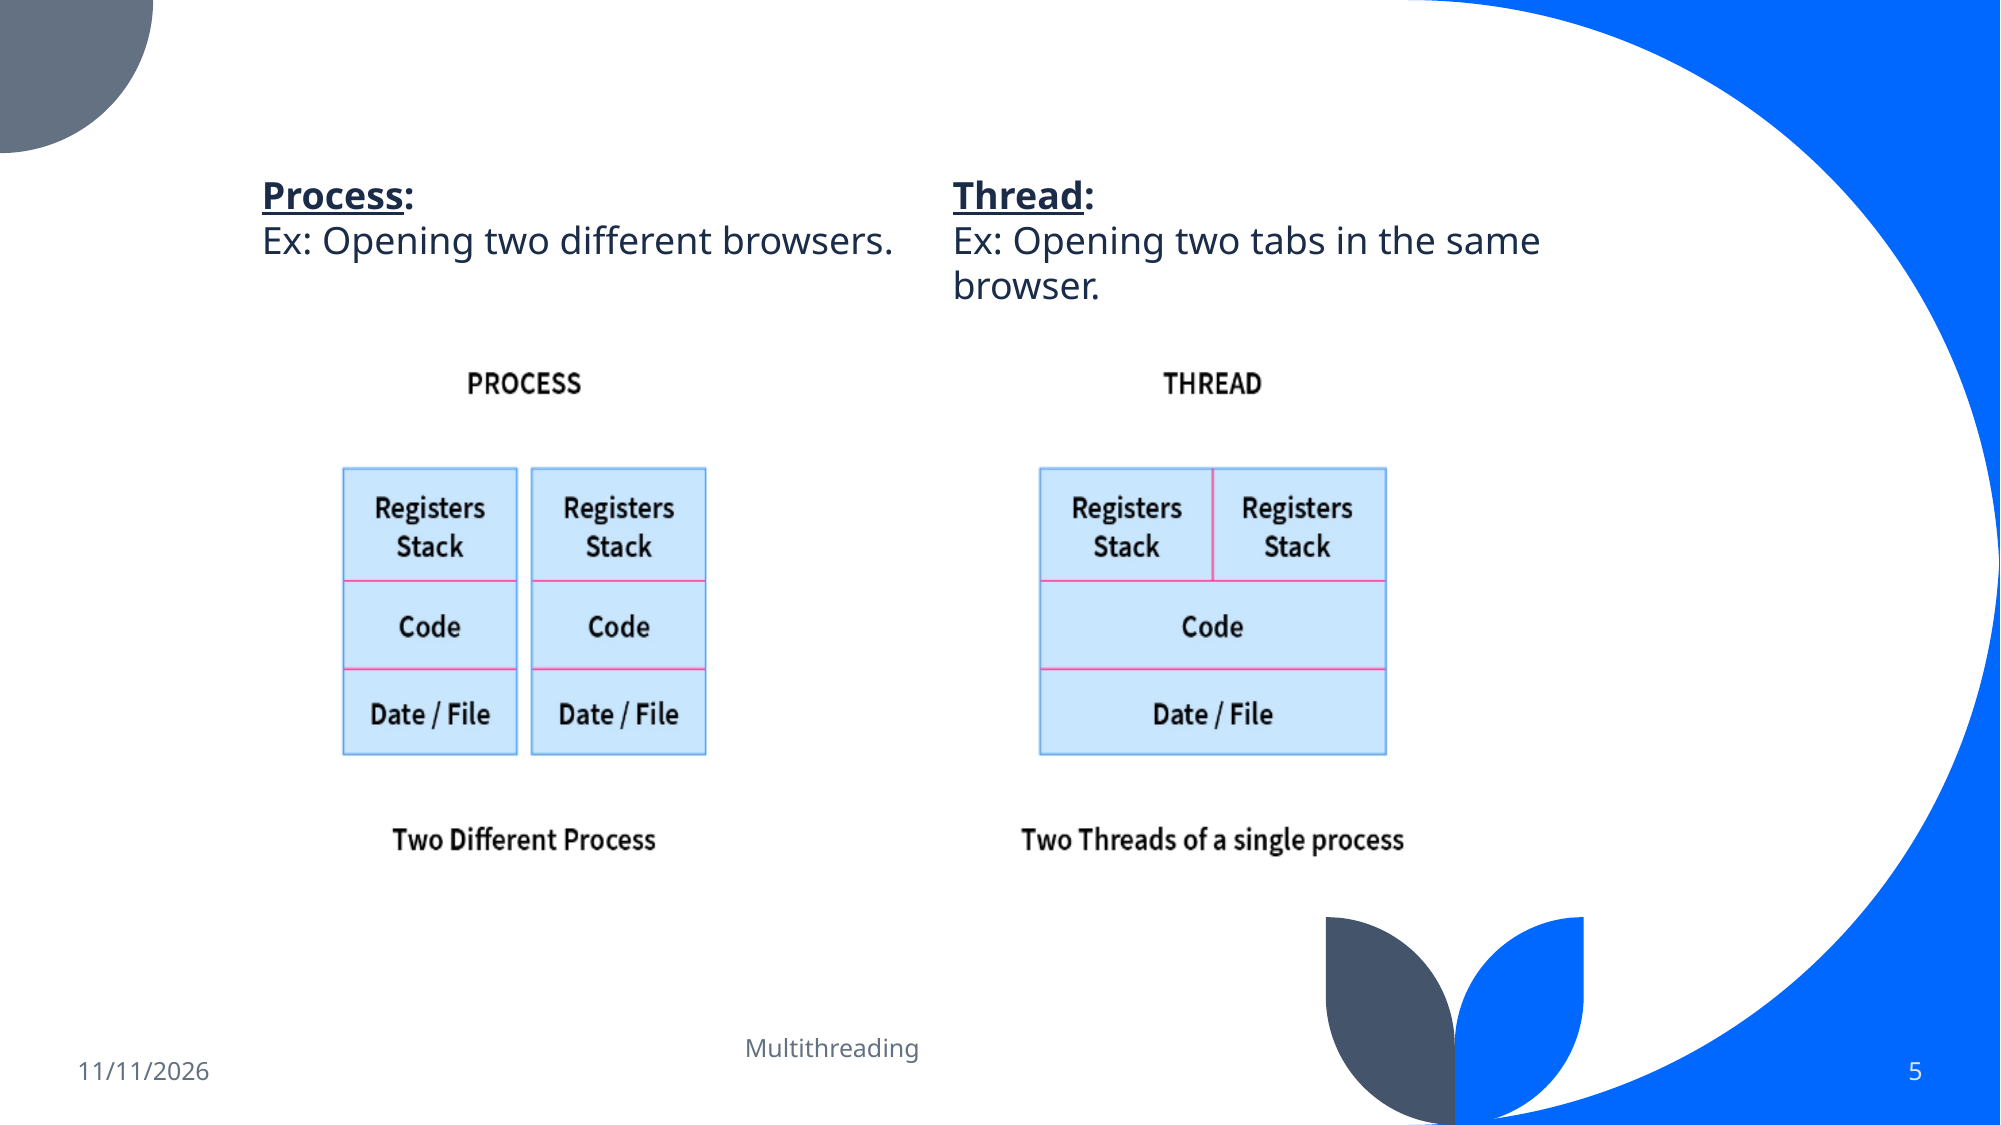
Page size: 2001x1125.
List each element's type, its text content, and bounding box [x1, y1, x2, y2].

footer Multithreading [495, 1017, 1170, 1077]
text_box Thread: Ex: Opening two tabs in the same browser. [937, 164, 1688, 315]
slide_number 5 [1665, 1042, 1938, 1103]
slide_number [62, 1042, 513, 1103]
text_box Process: Ex: Opening two different browsers. [247, 164, 910, 270]
picture [308, 343, 1421, 869]
